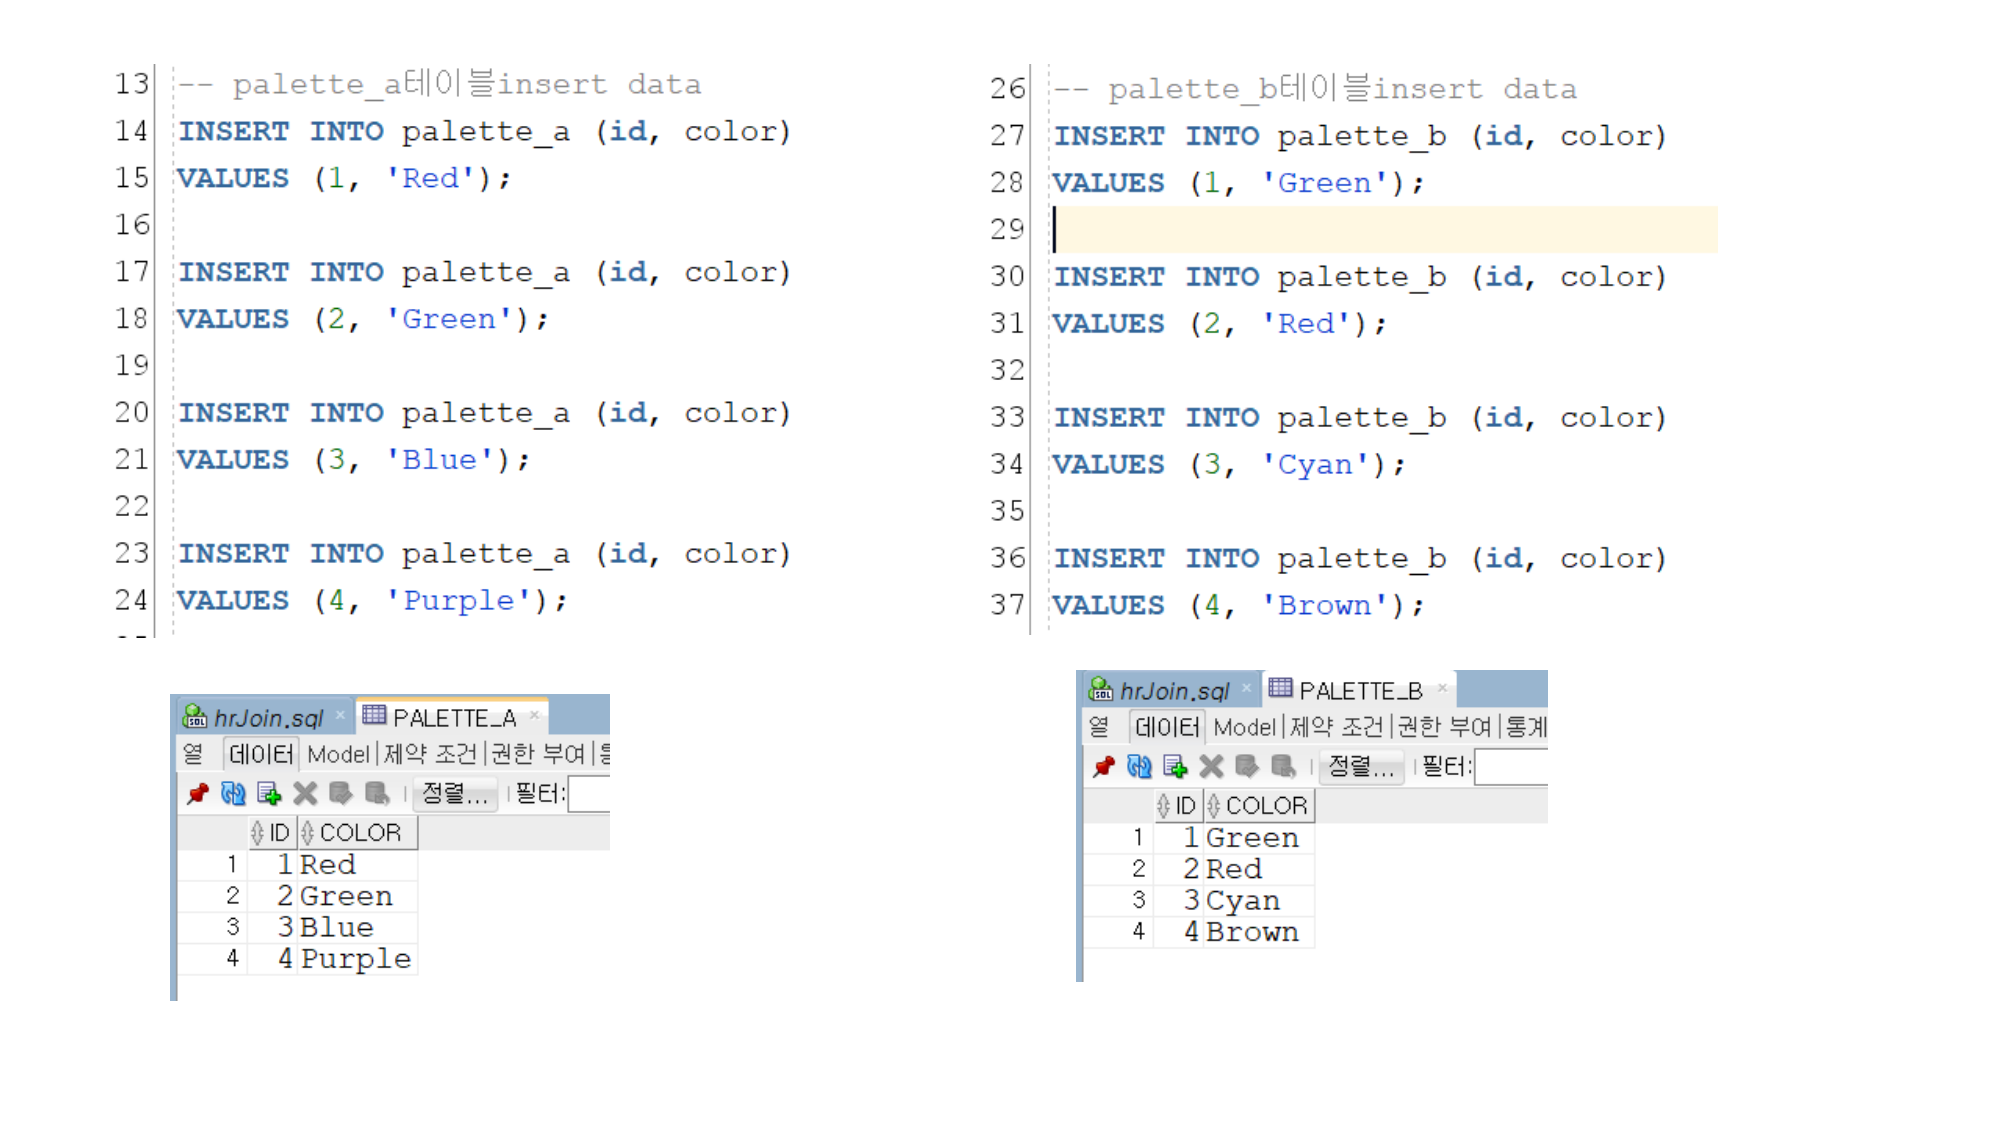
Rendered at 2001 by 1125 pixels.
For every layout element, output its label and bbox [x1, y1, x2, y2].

picture [93, 64, 825, 638]
picture [170, 694, 611, 1002]
picture [978, 64, 1718, 635]
picture [1076, 670, 1548, 982]
